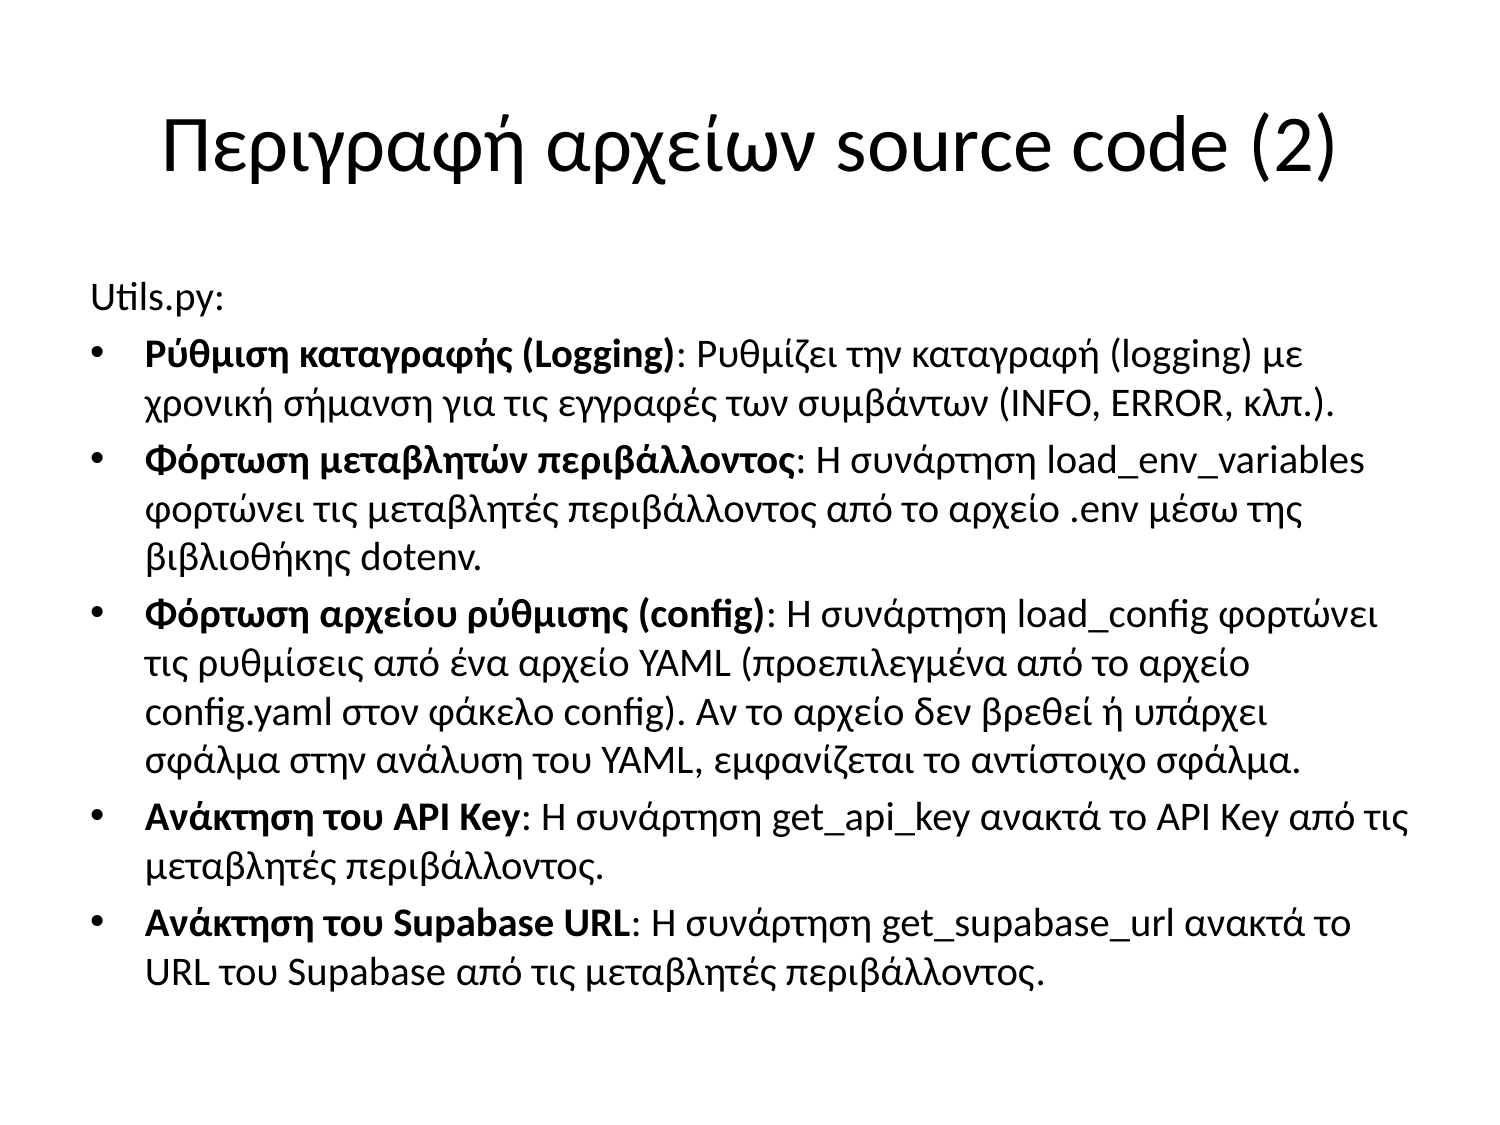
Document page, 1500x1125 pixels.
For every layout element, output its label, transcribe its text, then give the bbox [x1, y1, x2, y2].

title Περιγραφή αρχείων source code (2) [75, 45, 1425, 233]
list Utils.py: Ρύθμιση καταγραφής (Logging): Ρυθμίζει την καταγραφή (logging) με χρονική σήμανση για τις εγγραφές των συμβάντων (INFO, ERROR, κλπ.). Φόρτωση μεταβλητών περιβάλλοντος: Η συνάρτηση load_env_variables φορτώνει τις μεταβλητές περιβάλλοντος από το αρχείο .env μέσω της βιβλιοθήκης dotenv. Φόρτωση αρχείου ρύθμισης (config): Η συνάρτηση load_config φορτώνει τις ρυθμίσεις από ένα αρχείο YAML (προεπιλεγμένα από το αρχείο config.yaml στον φάκελο config). Αν το αρχείο δεν βρεθεί ή υπάρχει σφάλμα στην ανάλυση του YAML, εμφανίζεται το αντίστοιχο σφάλμα. Ανάκτηση του API Key: Η συνάρτηση get_api_key ανακτά το API Key από τις μεταβλητές περιβάλλοντος. Ανάκτηση του Supabase URL: Η συνάρτηση get_supabase_url ανακτά το URL του Supabase από τις μεταβλητές περιβάλλοντος. [75, 262, 1425, 1005]
